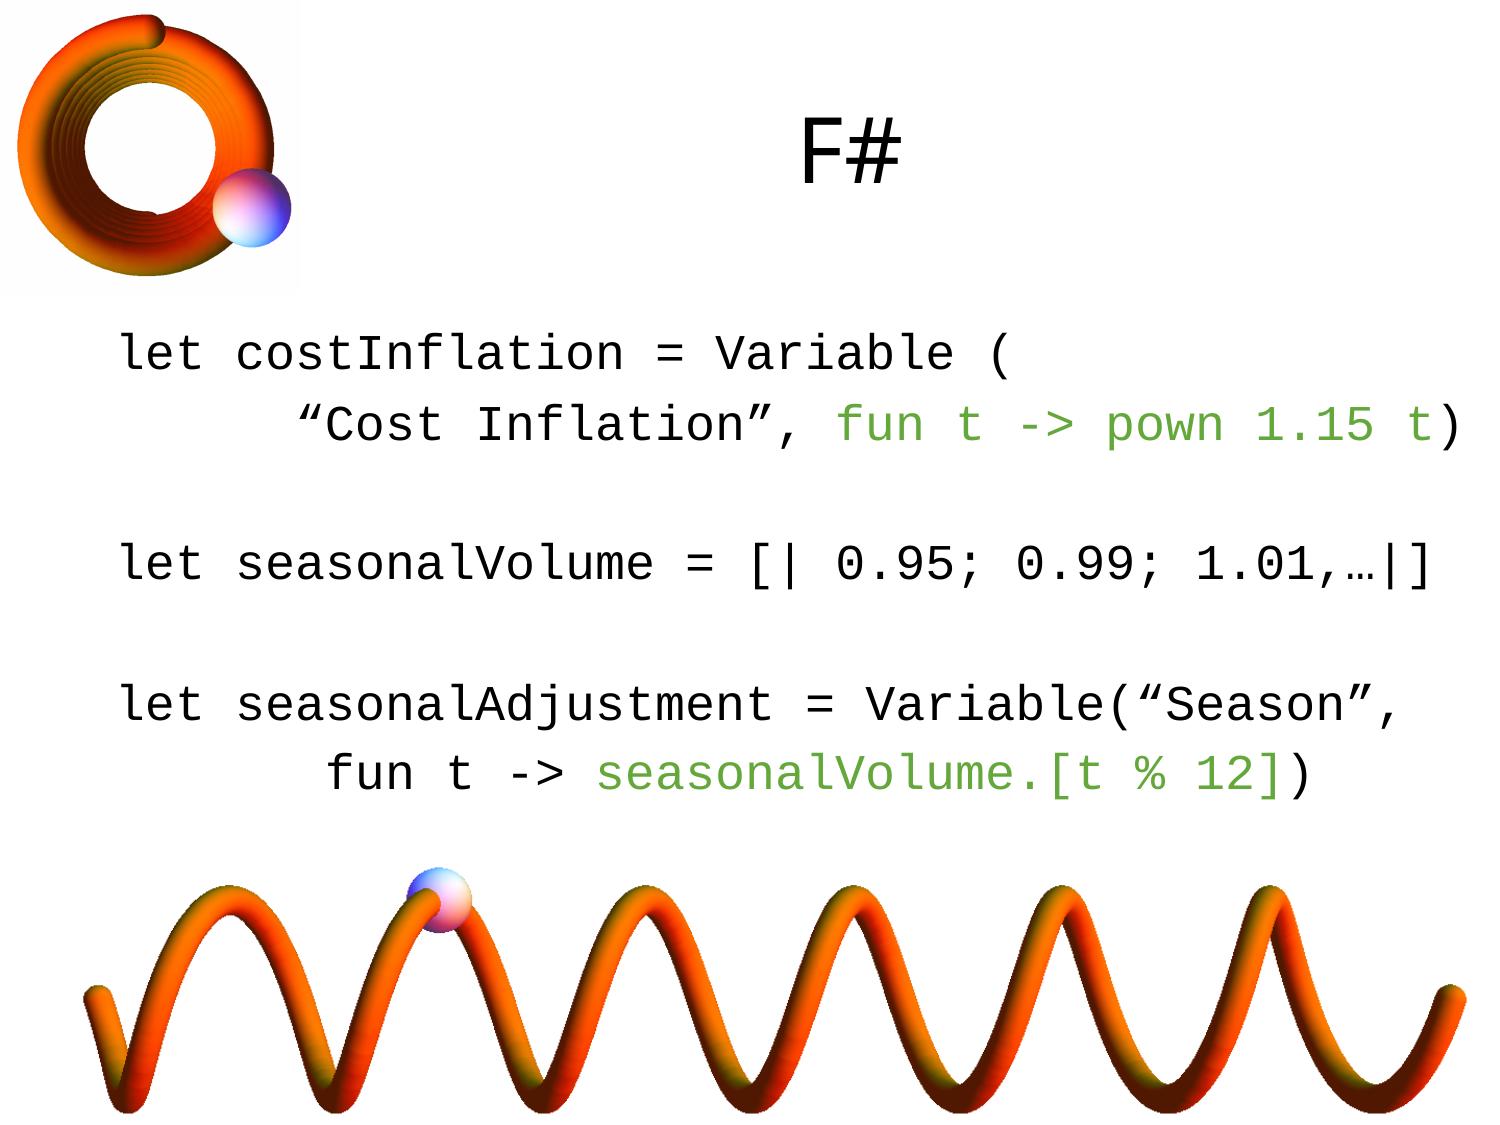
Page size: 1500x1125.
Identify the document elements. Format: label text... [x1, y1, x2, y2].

picture [0, 0, 301, 295]
list let costInflation = Variable ( “Cost Inflation”, fun t -> pown 1.15 t) let seasonalVolume = [| 0.95; 0.99; 1.01,…|] let seasonalAdjustment = Variable(“Season”, fun t -> seasonalVolume.[t % 12]) [99, 312, 1500, 856]
title F# [304, 53, 1438, 241]
picture [1, 857, 1500, 1125]
